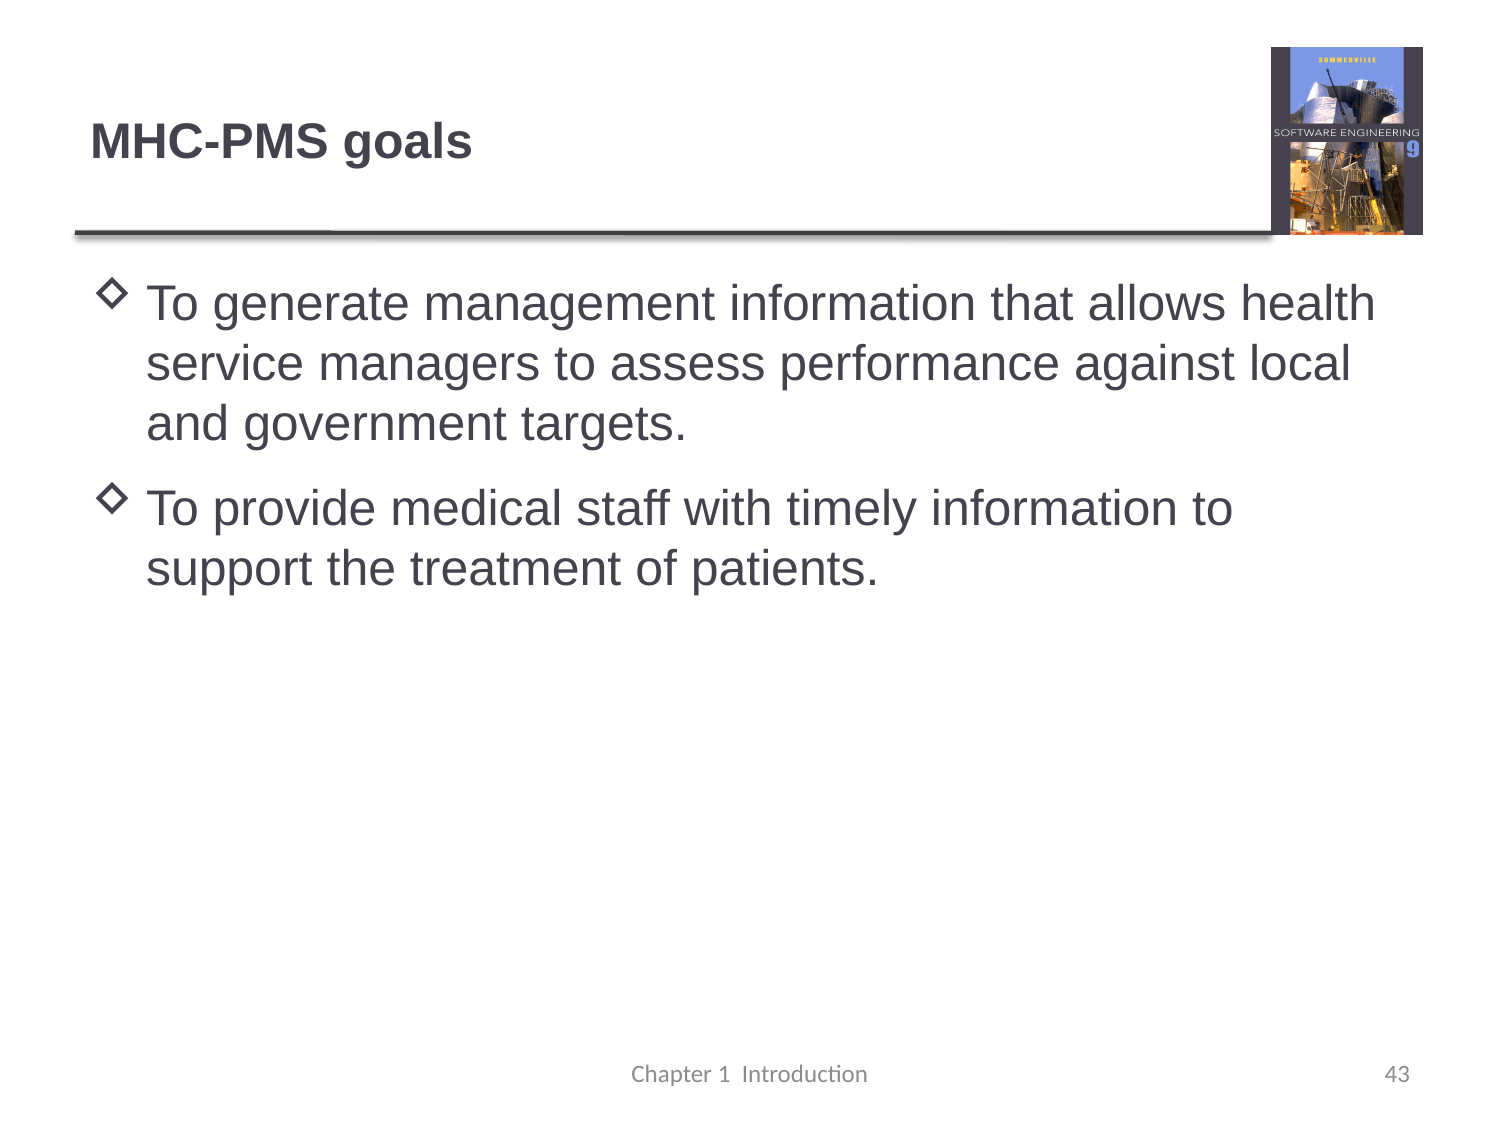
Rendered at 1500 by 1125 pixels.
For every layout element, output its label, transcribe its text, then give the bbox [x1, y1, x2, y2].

footer Chapter 1 Introduction [512, 1042, 988, 1103]
list To generate management information that allows health service managers to assess performance against local and government targets. To provide medical staff with timely information to support the treatment of patients. [75, 262, 1425, 1005]
picture [1272, 47, 1423, 235]
slide_number 43 [1074, 1042, 1425, 1103]
title MHC-PMS goals [74, 44, 1272, 233]
